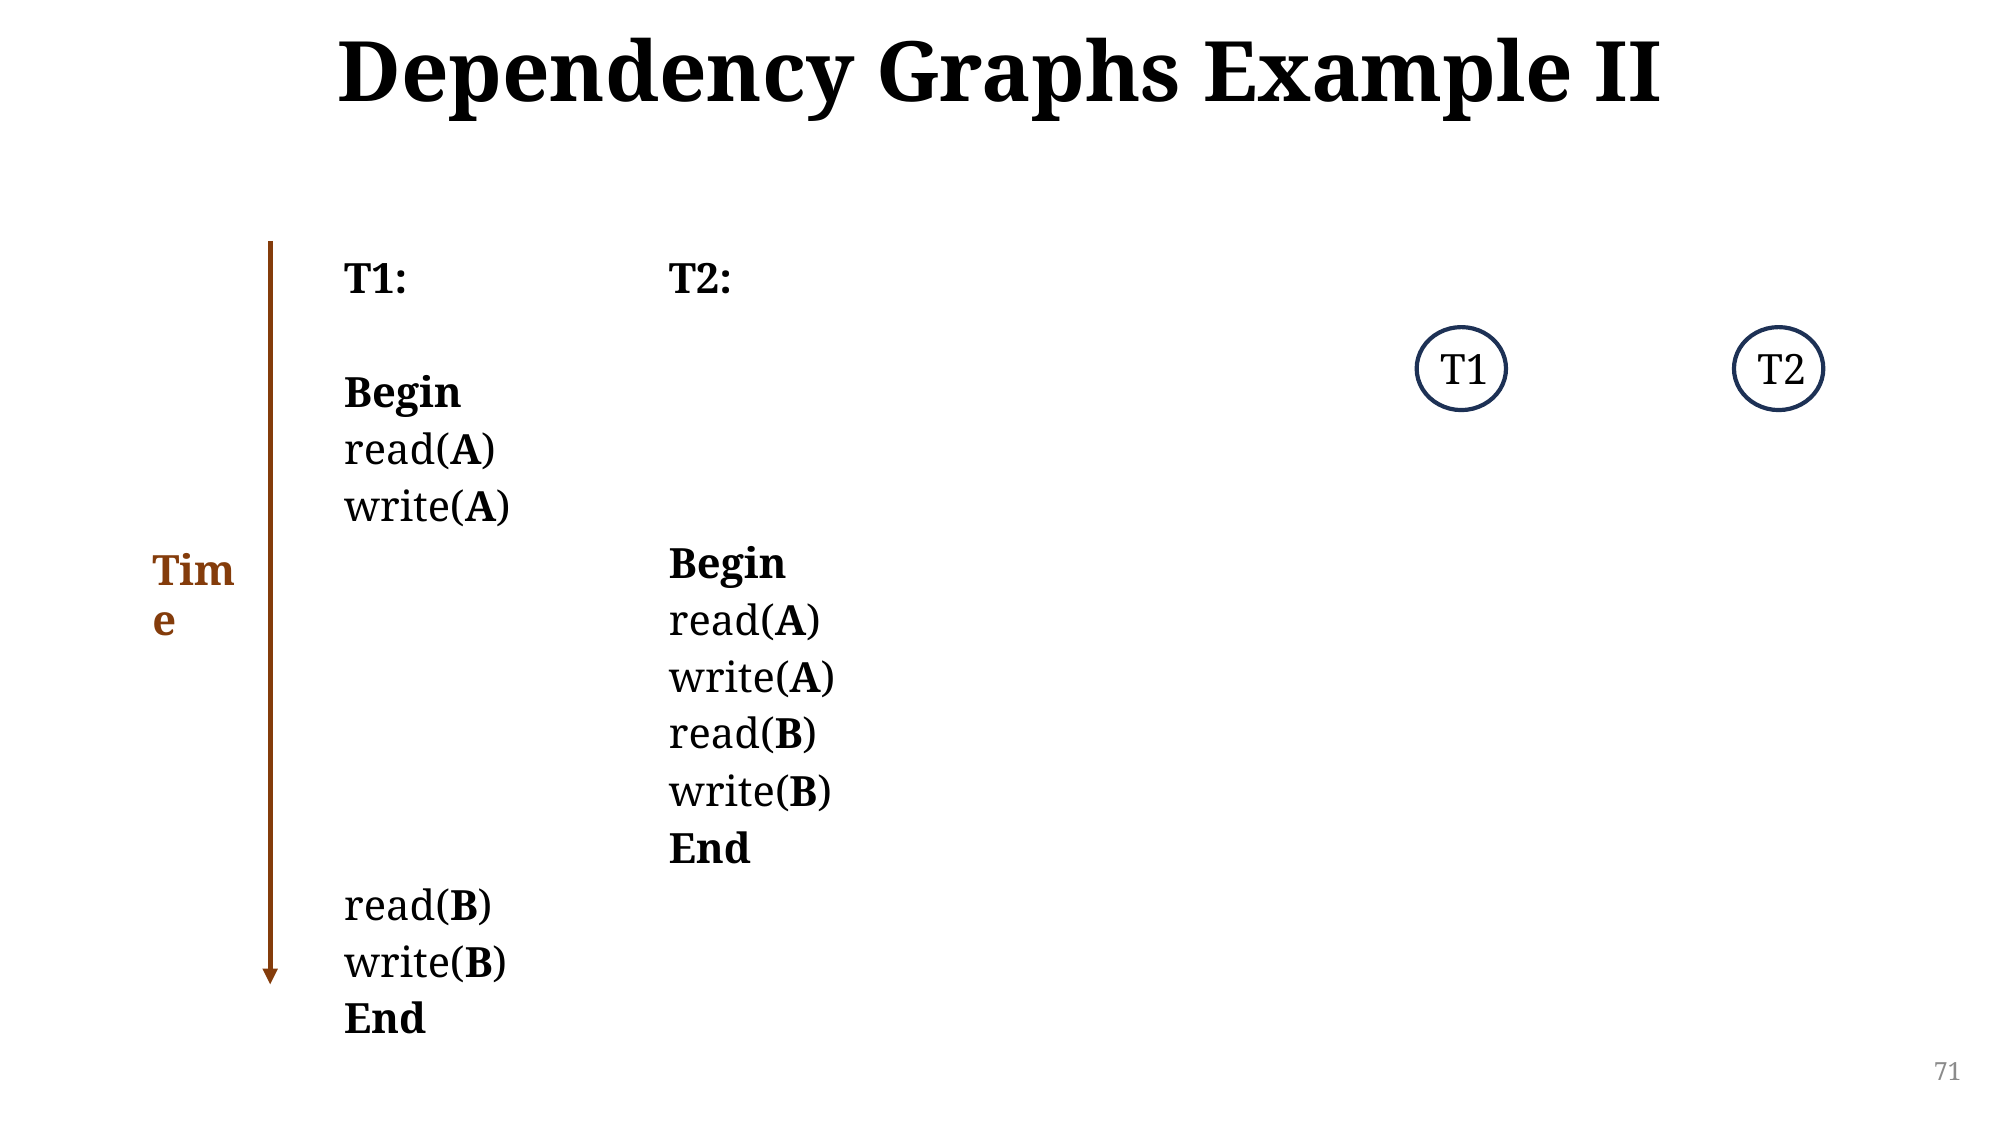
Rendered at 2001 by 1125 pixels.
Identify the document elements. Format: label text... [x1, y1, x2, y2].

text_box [137, 240, 272, 985]
title Dependency Graphs Example II [137, 0, 1863, 149]
slide_number 71 [1526, 1042, 1977, 1103]
table_header T1: Begin read(A) write(A) read(B) write(B) End [329, 241, 654, 1054]
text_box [1733, 327, 1824, 411]
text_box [1416, 327, 1506, 411]
table_header T2: Begin read(A) write(A) read(B) write(B) End [654, 241, 962, 1054]
